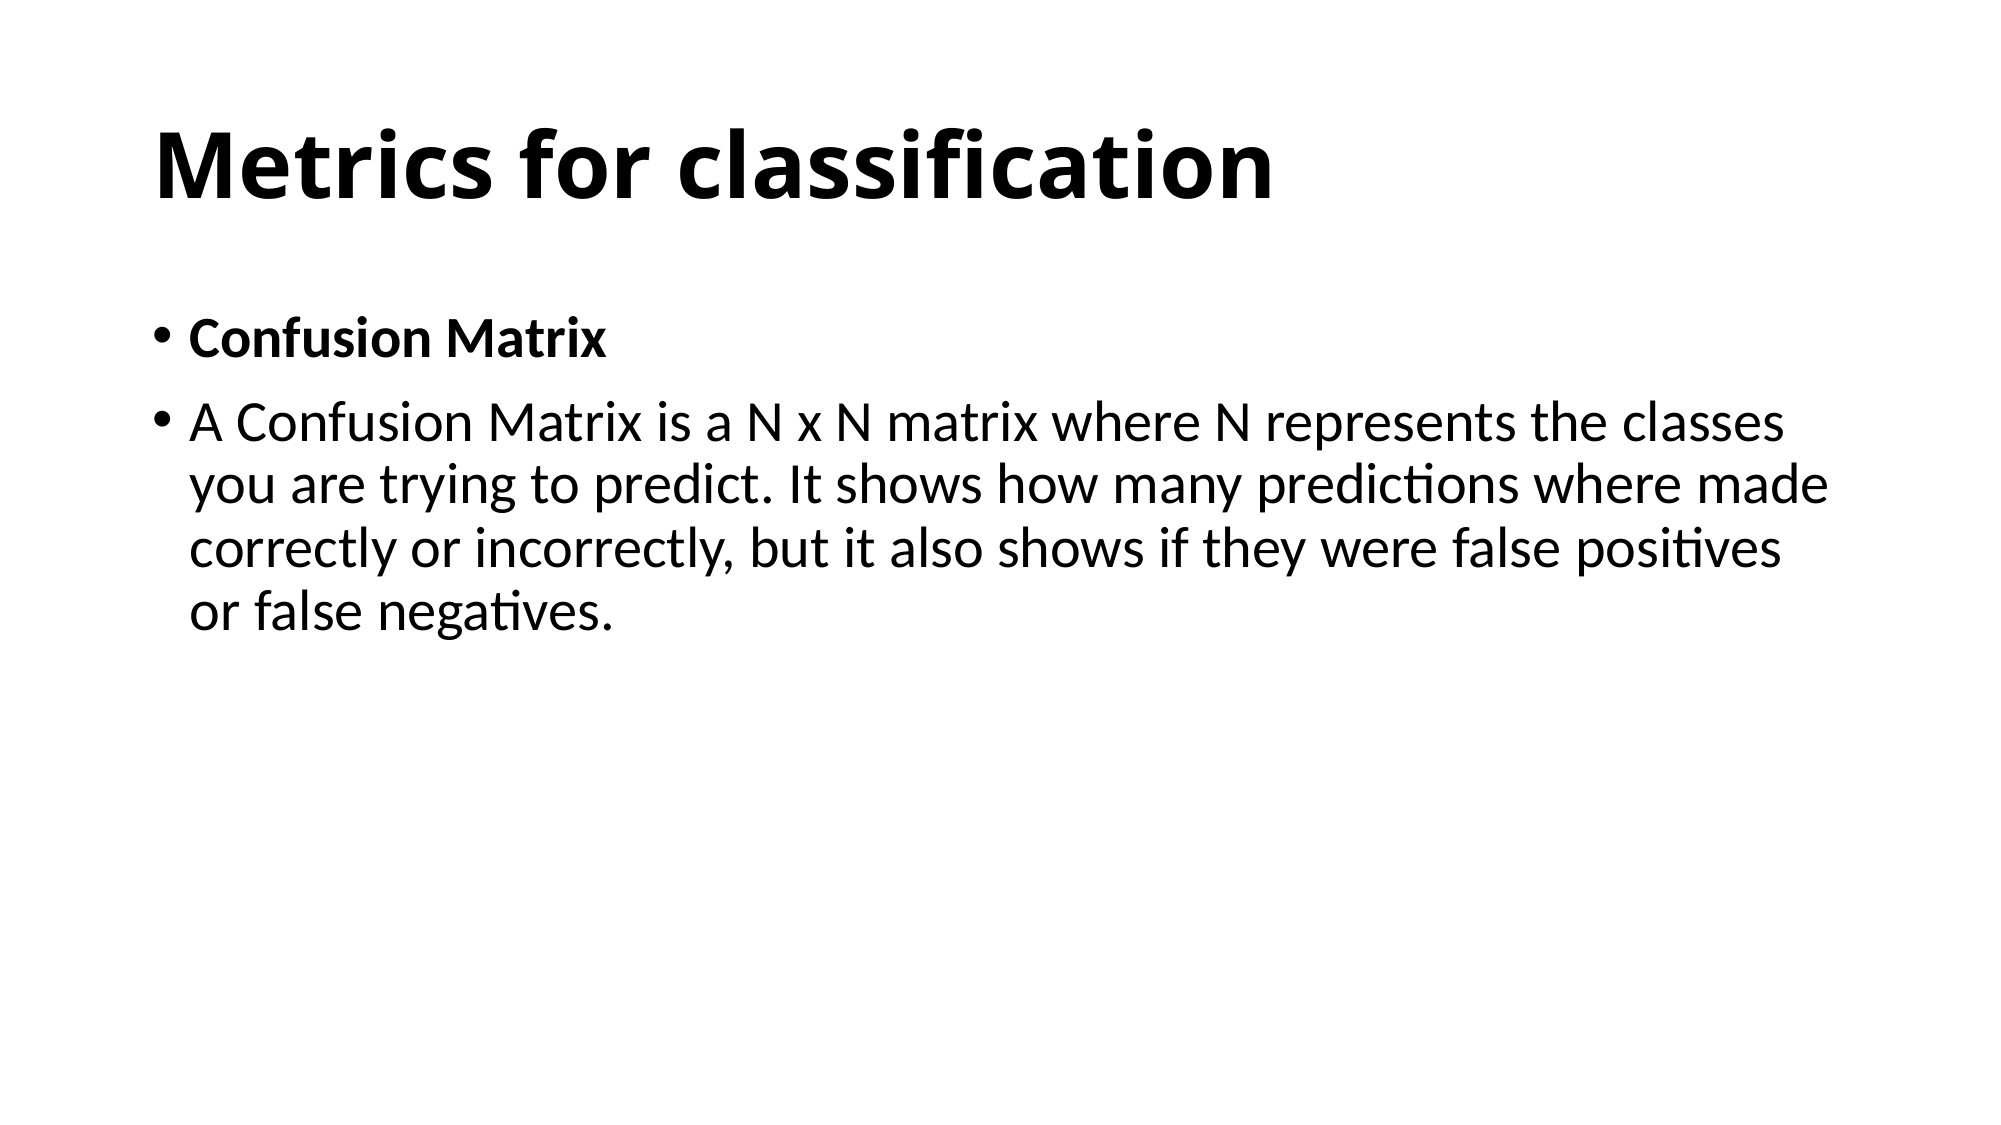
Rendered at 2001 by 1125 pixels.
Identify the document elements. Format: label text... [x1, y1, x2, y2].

title Metrics for classification [137, 59, 1863, 278]
list Confusion Matrix A Confusion Matrix is a N x N matrix where N represents the classes you are trying to predict. It shows how many predictions where made correctly or incorrectly, but it also shows if they were false positives or false negatives. [137, 299, 1863, 1014]
